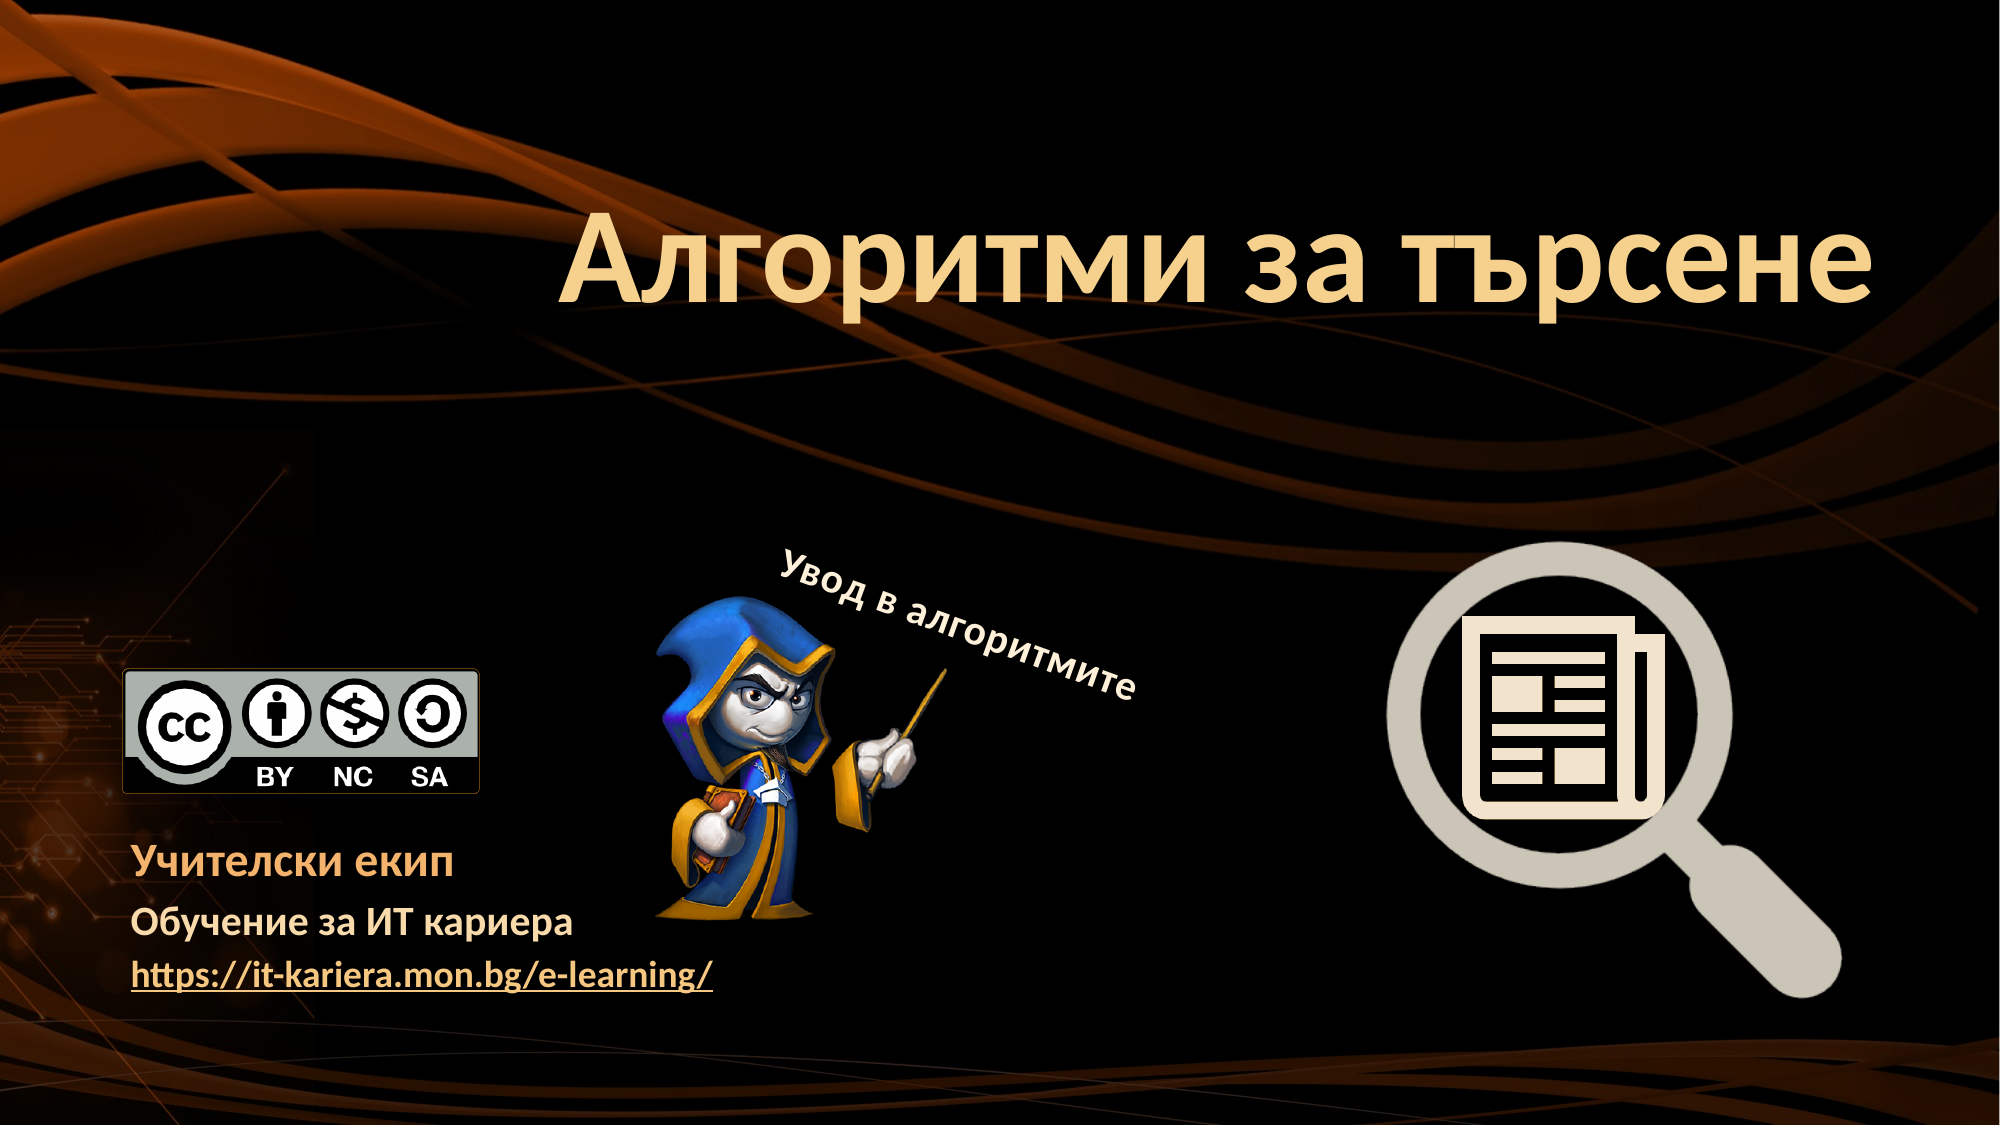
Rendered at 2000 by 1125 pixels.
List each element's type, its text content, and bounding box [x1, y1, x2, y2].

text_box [122, 594, 950, 1009]
text_box [574, 314, 1898, 534]
picture [0, 0, 2000, 1125]
title Алгоритми за търсене [437, 108, 1878, 407]
text_box Увод в алгоритмите [757, 530, 1160, 723]
